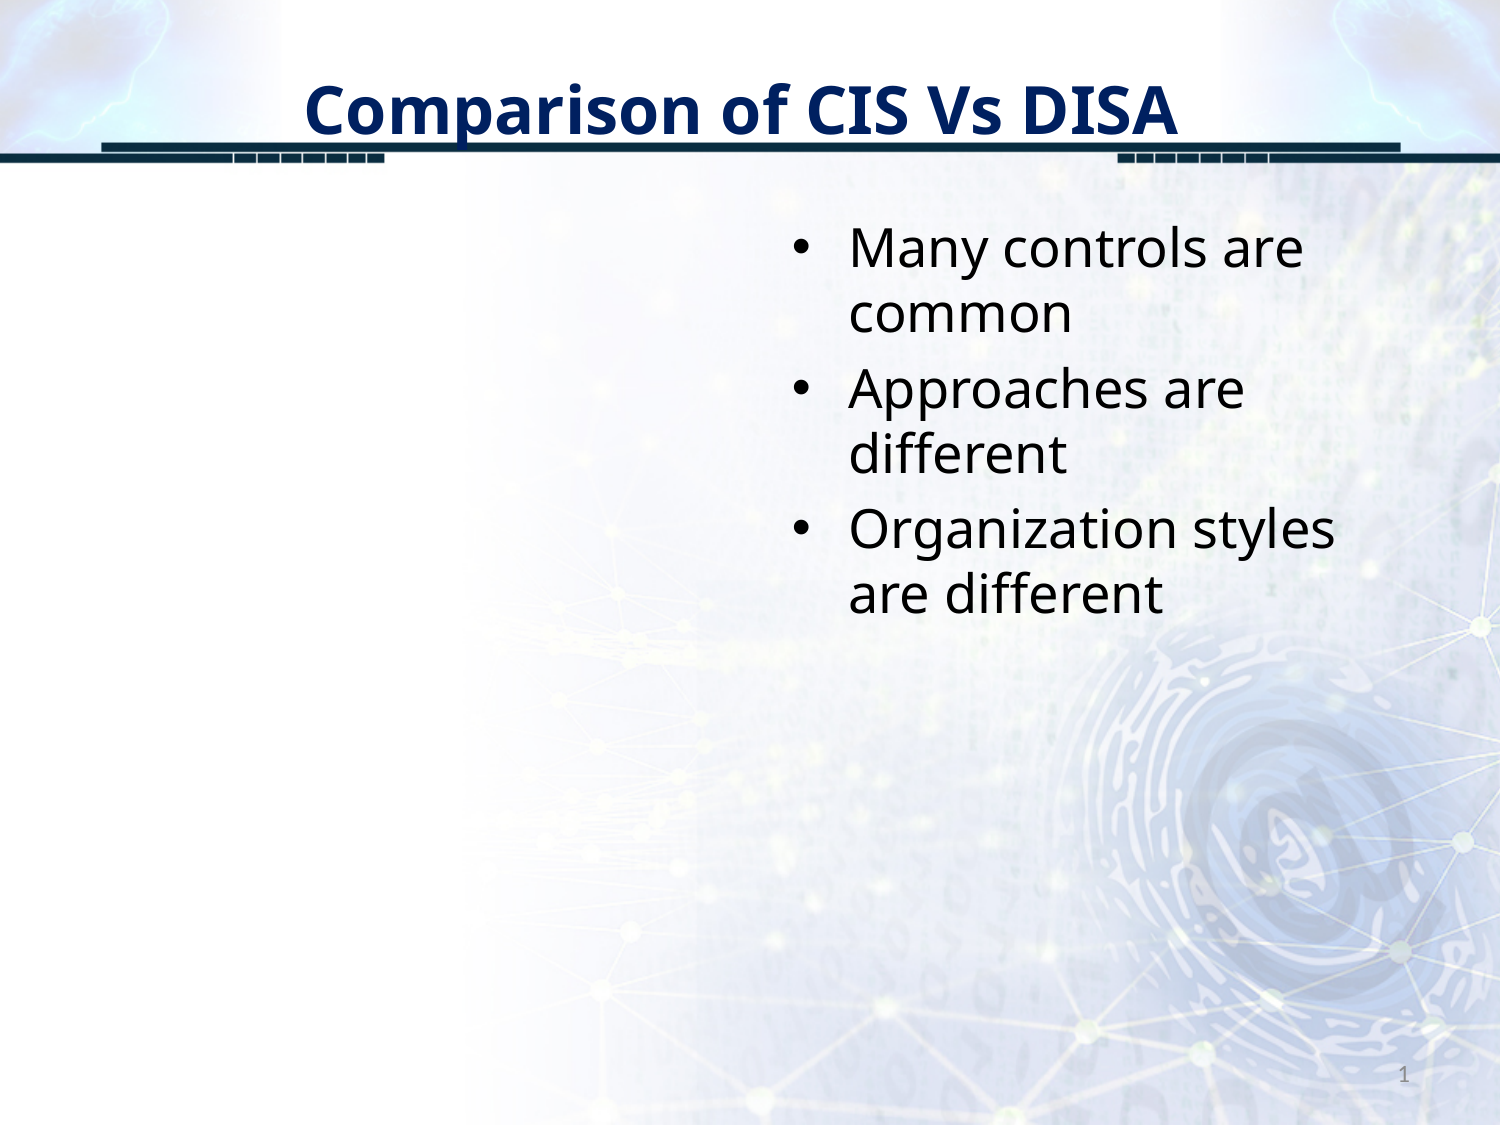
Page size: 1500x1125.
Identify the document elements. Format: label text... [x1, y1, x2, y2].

slide_number 1 [1074, 1042, 1425, 1103]
list Many controls are common Approaches are different Organization styles are different [776, 205, 1432, 1023]
title Comparison of CIS Vs DISA [75, 34, 1425, 182]
picture [0, 0, 1500, 1125]
